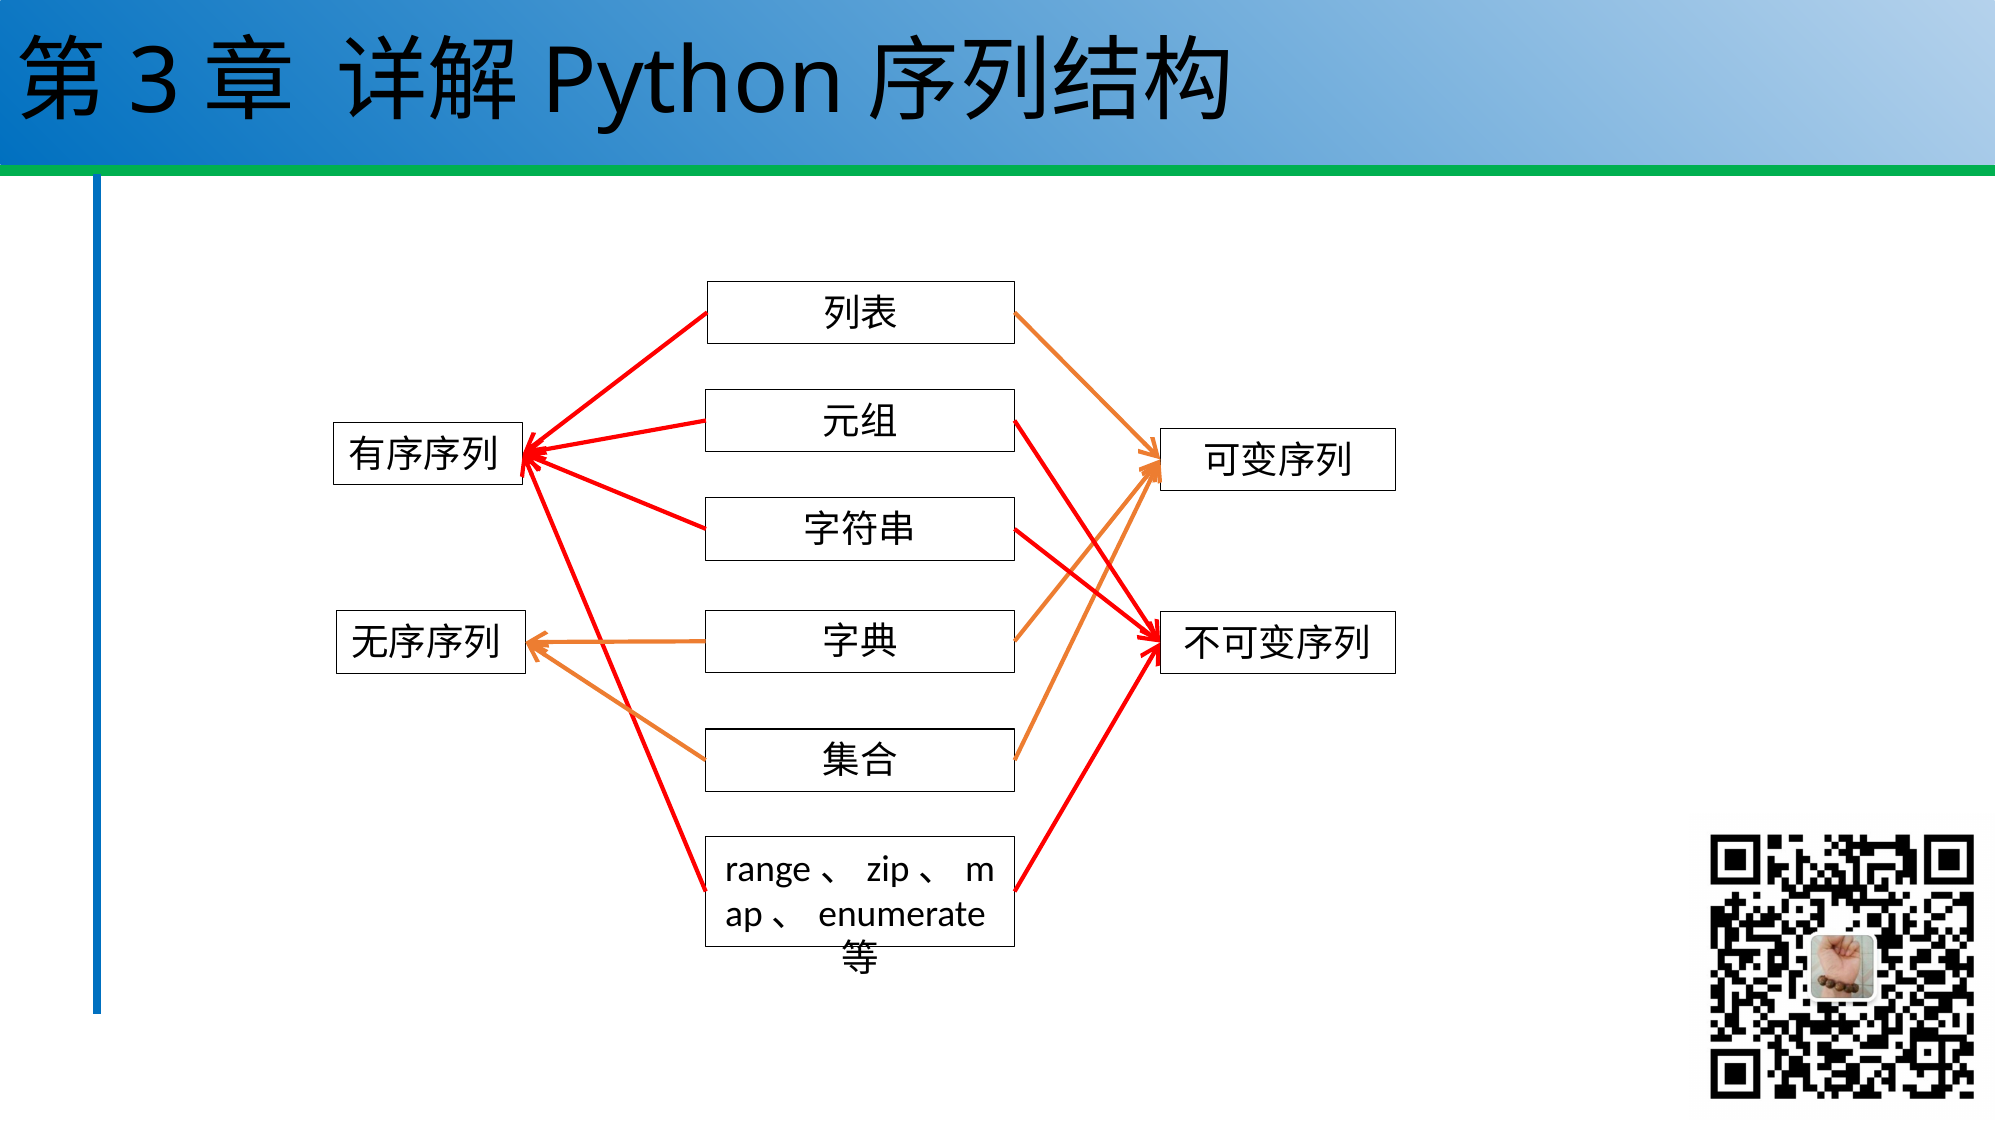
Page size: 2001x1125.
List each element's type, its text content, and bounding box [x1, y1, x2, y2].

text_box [309, 275, 1417, 954]
title 第3章 详解Python序列结构 [0, 0, 1995, 165]
picture [1689, 813, 1995, 1120]
slide_number 2 [1412, 1042, 1863, 1103]
